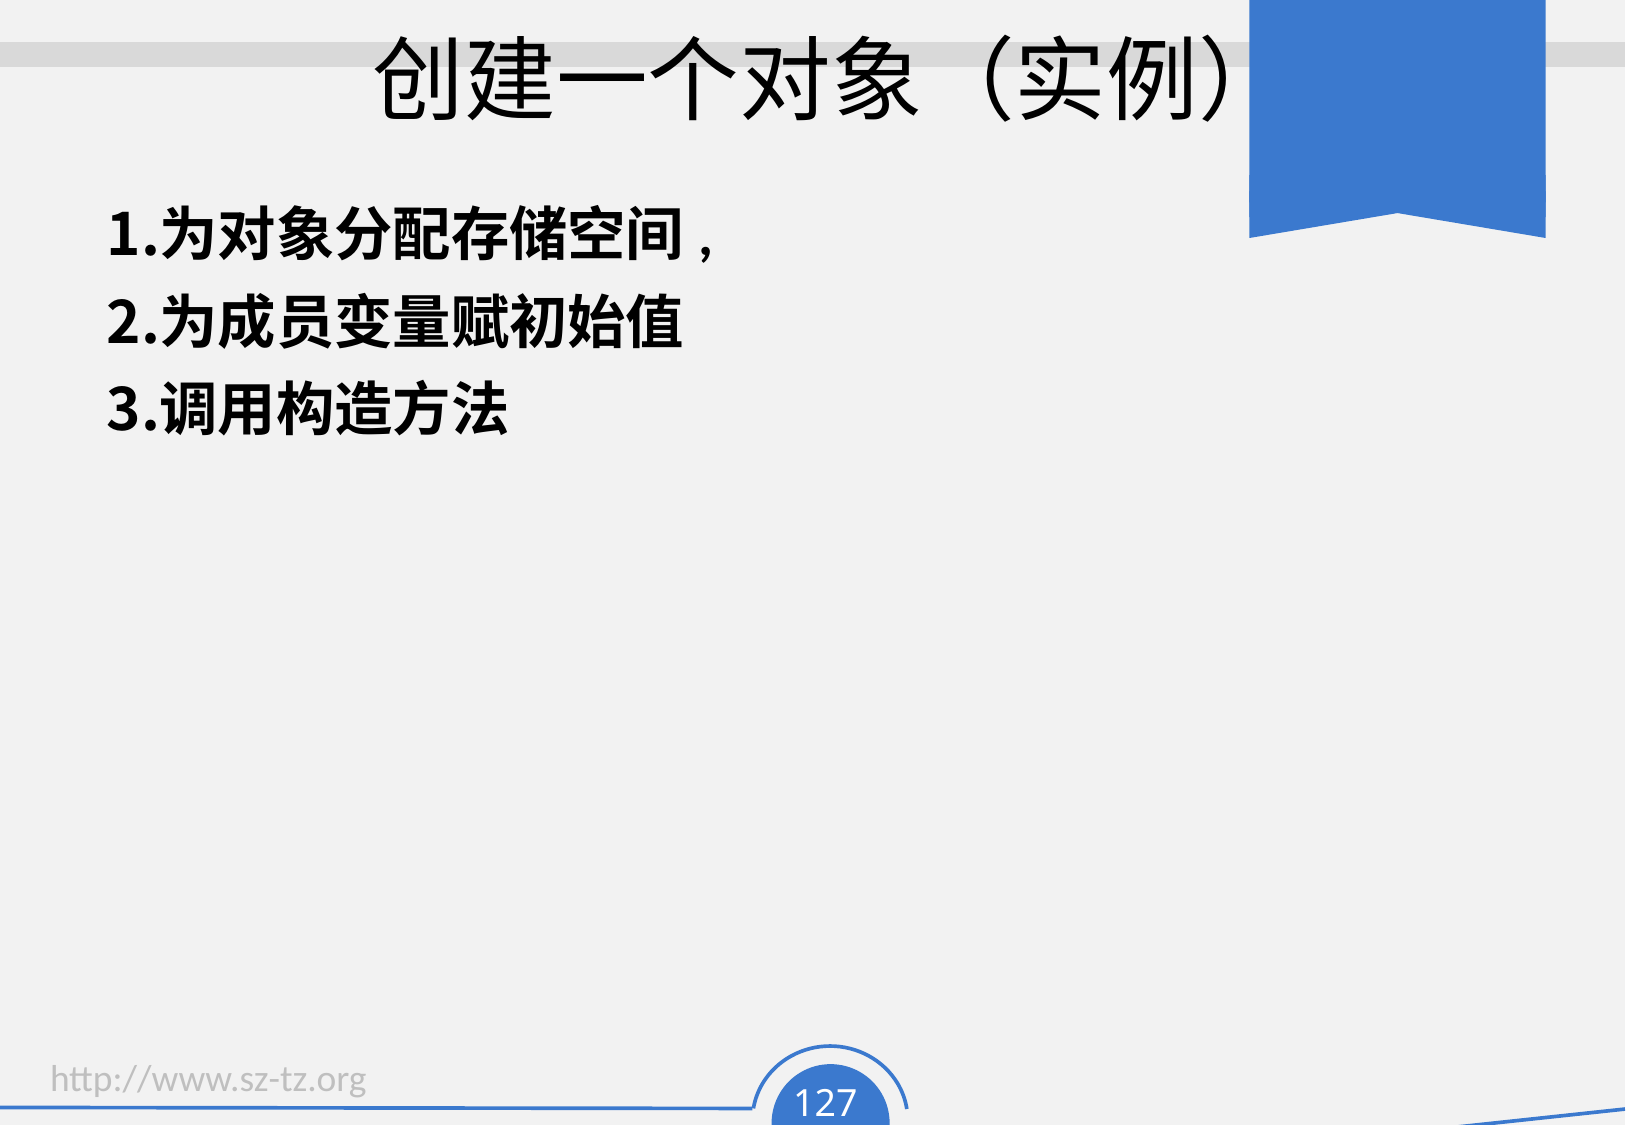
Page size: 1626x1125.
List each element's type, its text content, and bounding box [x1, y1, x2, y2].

list 为对象分配存储空间, 为成员变量赋初始值 调用构造方法 [53, 197, 1555, 1048]
title 创建一个对象（实例） [137, 14, 1545, 126]
